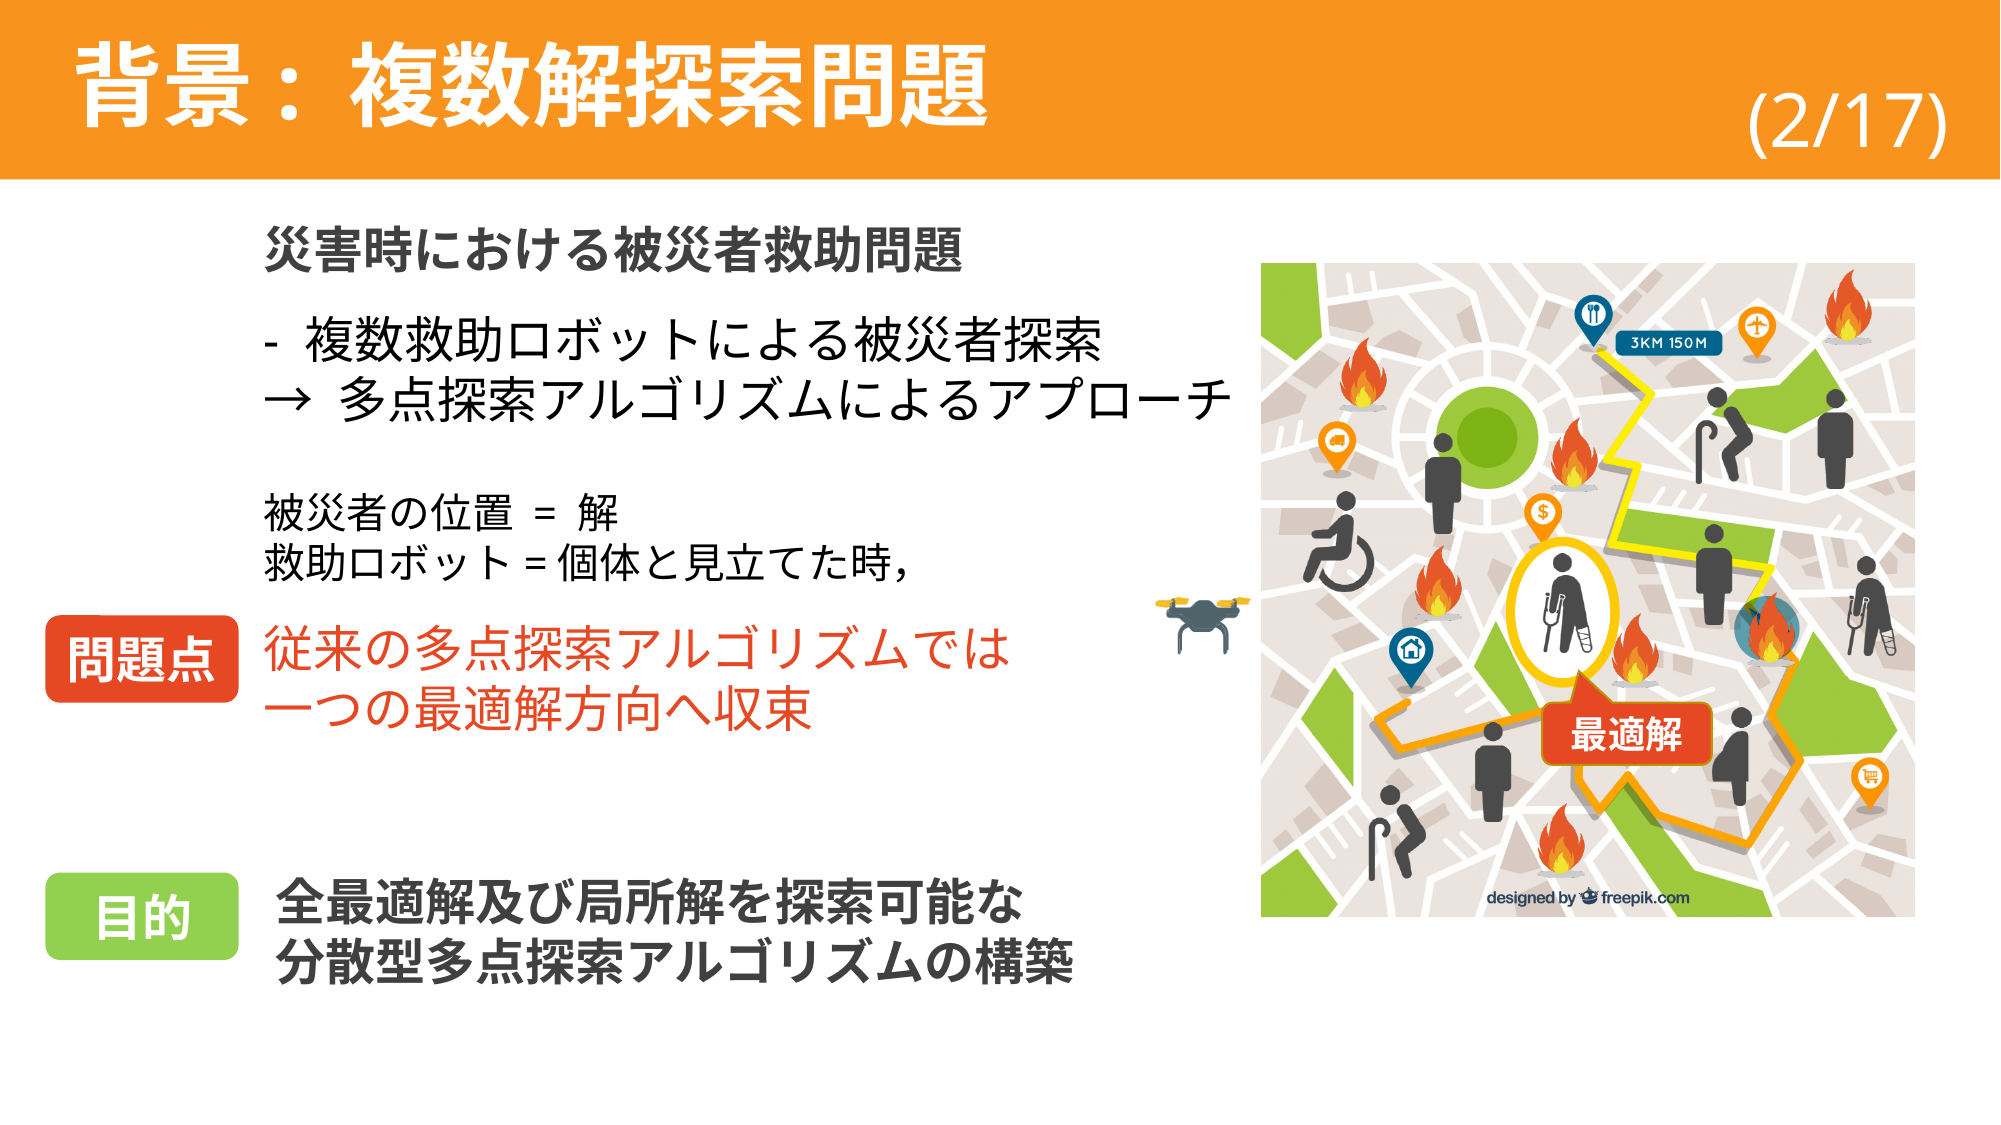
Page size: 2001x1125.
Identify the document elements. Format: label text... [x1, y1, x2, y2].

text_box 目的 [44, 871, 240, 962]
text_box 被災者の位置 = 解 救助ロボット=個体と見立てた時， 従来の多点探索アルゴリズムでは 一つの最適解方向へ収束 [248, 479, 1252, 745]
text_box 問題点 [44, 614, 240, 704]
text_box 災害時における被災者救助問題 - 複数救助ロボットによる被災者探索 → 多点探索アルゴリズムによるアプローチ [249, 211, 1252, 436]
title 背景: 複数解探索問題 [56, 0, 1782, 180]
picture [1155, 597, 1251, 655]
text_box 全最適解及び局所解を探索可能な 分散型多点探索アルゴリズムの構築 [260, 862, 1443, 998]
slide_number (2/17) [1514, 68, 1965, 178]
picture [1261, 263, 1921, 917]
